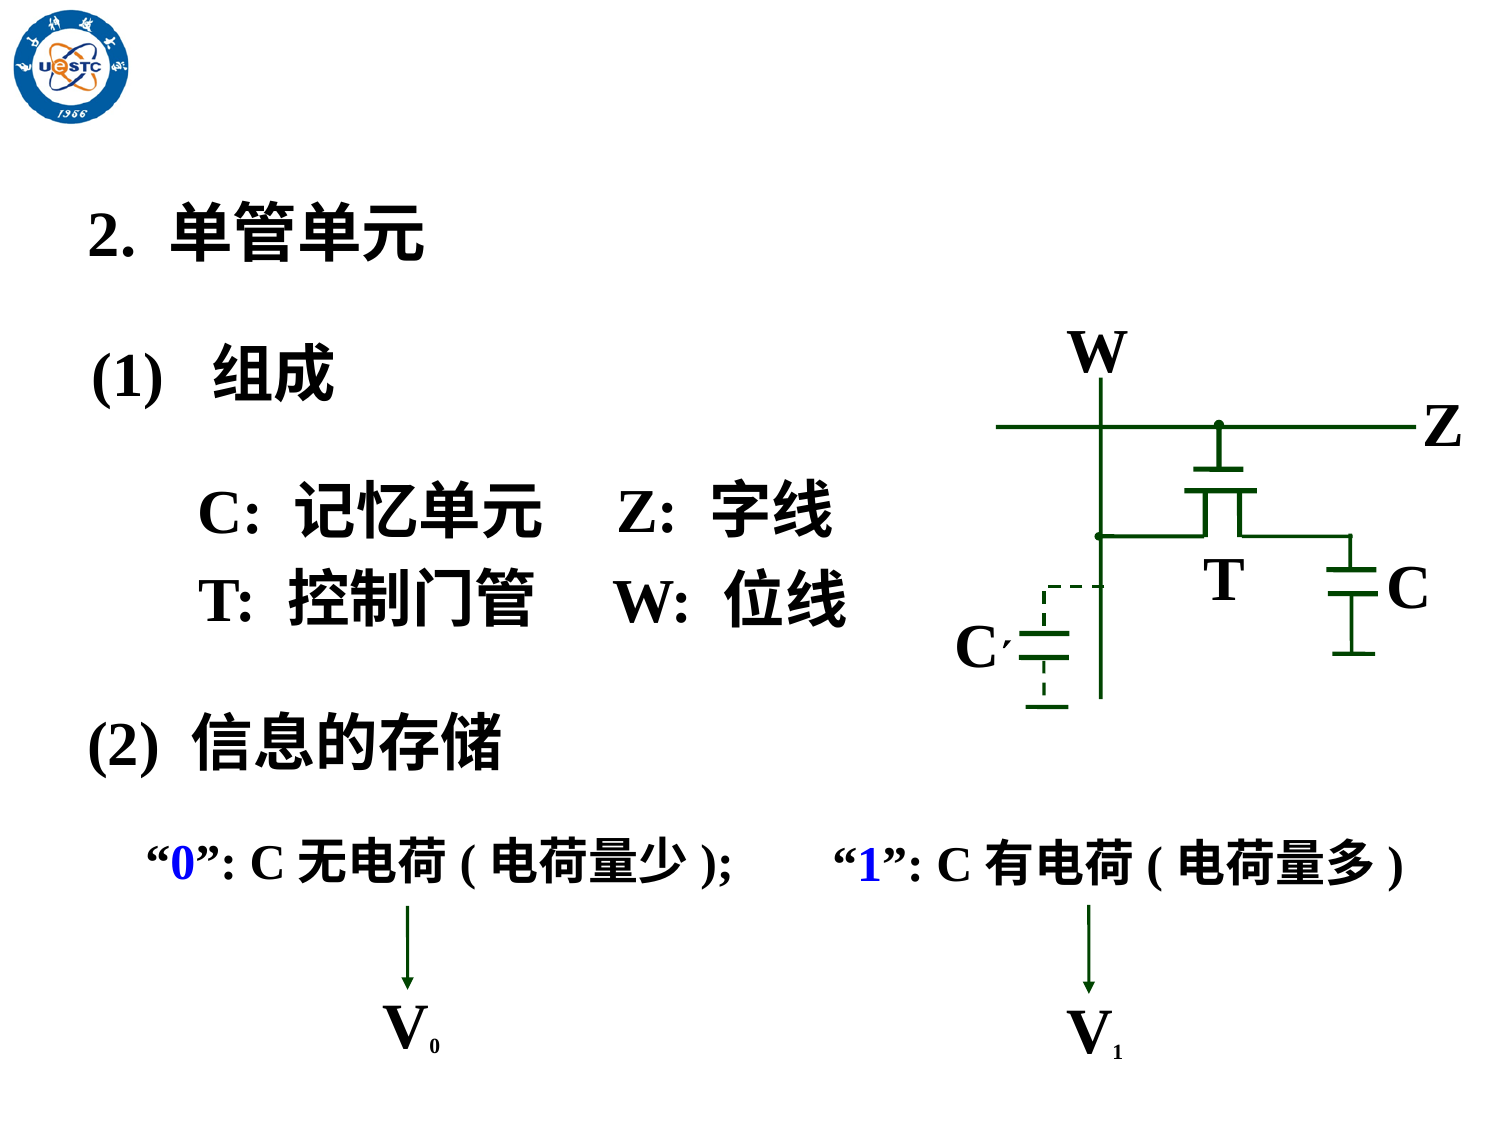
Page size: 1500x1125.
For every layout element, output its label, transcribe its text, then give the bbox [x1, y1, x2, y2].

text_box Z: 字线 [601, 462, 865, 552]
text_box W: 位线 [597, 552, 874, 643]
text_box V1 [1051, 981, 1222, 1075]
text_box C: 记忆单元 [182, 463, 601, 554]
text_box V0 [368, 976, 539, 1069]
text_box T: 控制门管 [183, 551, 601, 641]
text_box (1) 组成 [77, 326, 415, 416]
text_box “0”: C无电荷(电荷量少); [130, 822, 866, 897]
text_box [939, 585, 1105, 708]
text_box (2) 信息的存储 [72, 695, 608, 786]
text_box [997, 302, 1500, 698]
text_box “1”: C有电荷(电荷量多) [817, 823, 1499, 899]
text_box 2. 单管单元 [73, 184, 649, 277]
picture [6, 8, 136, 126]
